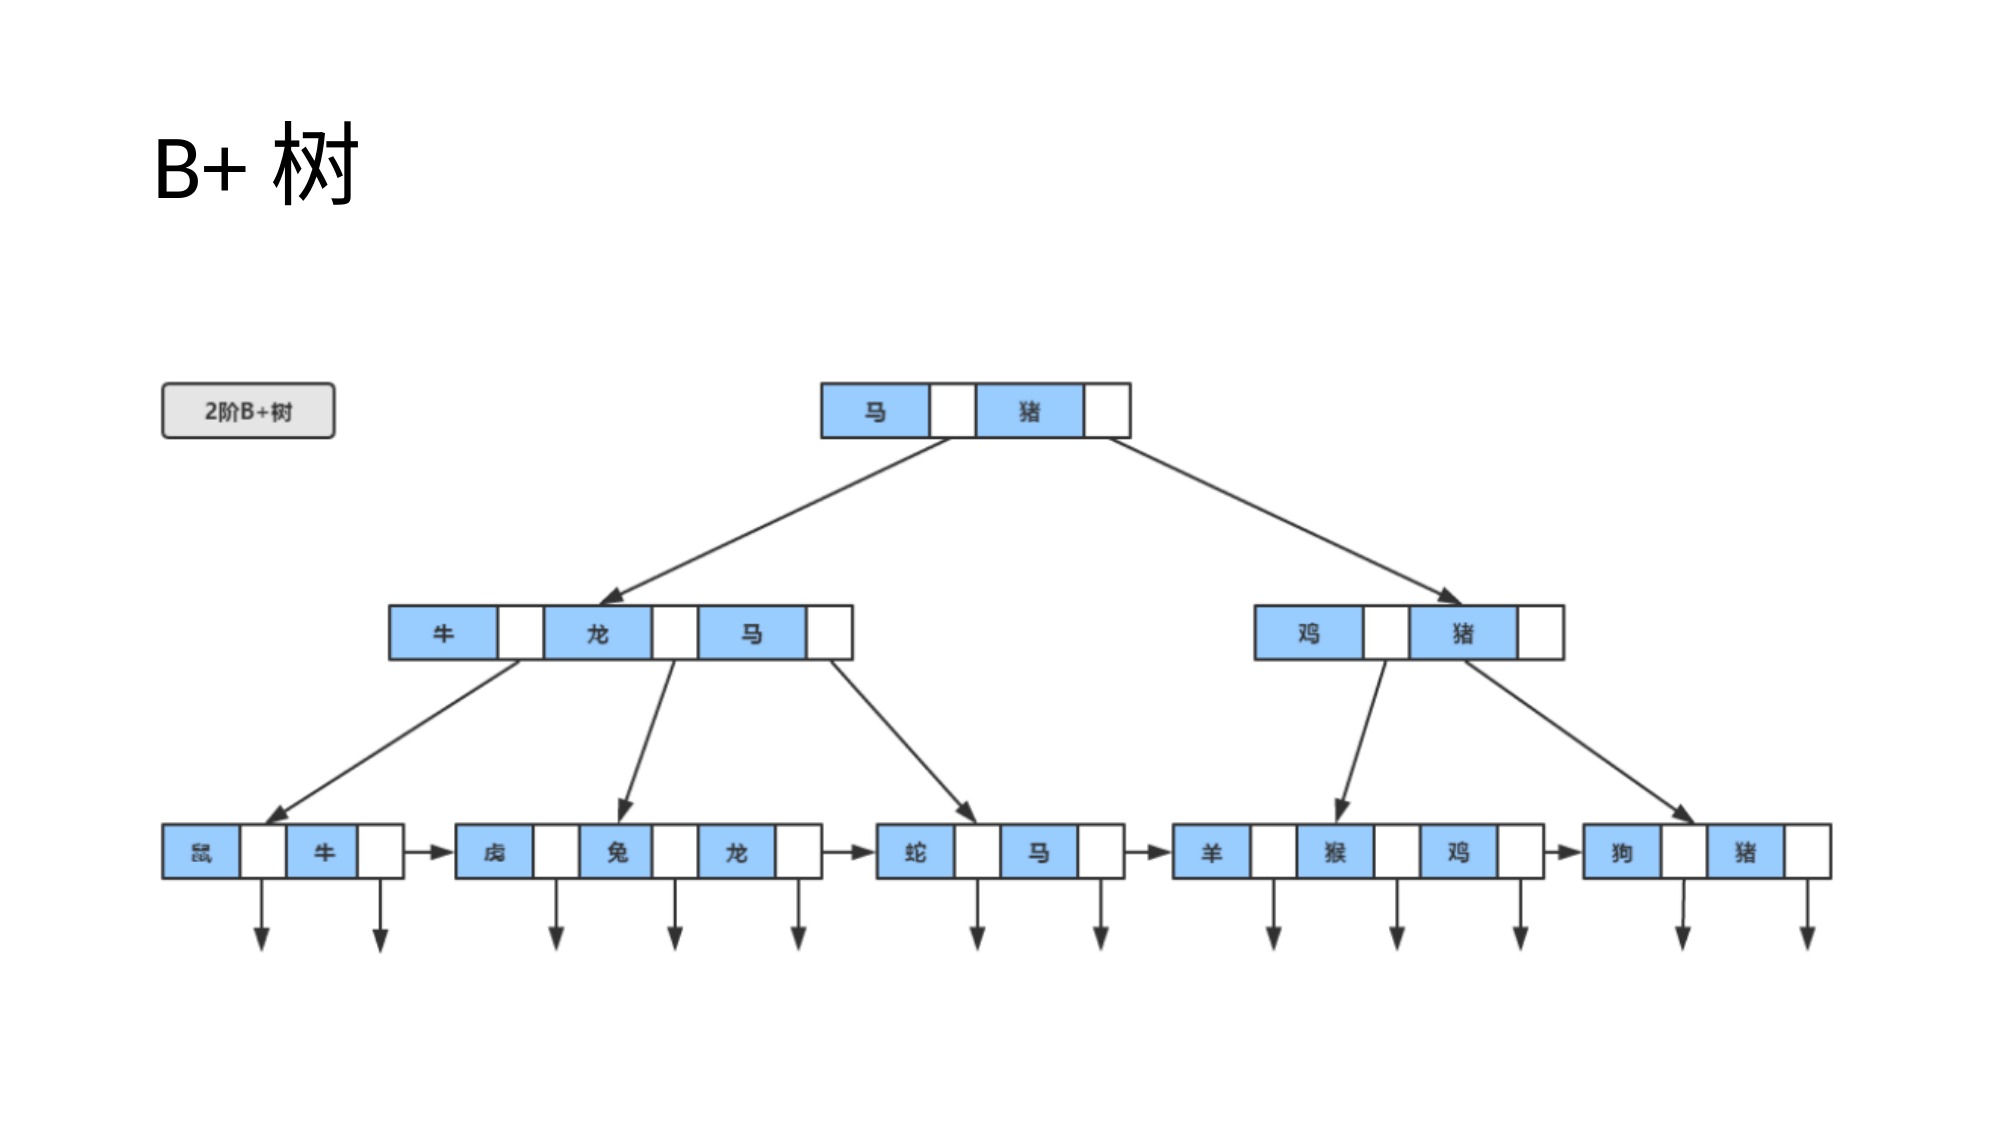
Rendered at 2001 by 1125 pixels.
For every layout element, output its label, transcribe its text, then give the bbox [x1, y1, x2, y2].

title B+树 [137, 59, 1863, 278]
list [137, 335, 1863, 977]
